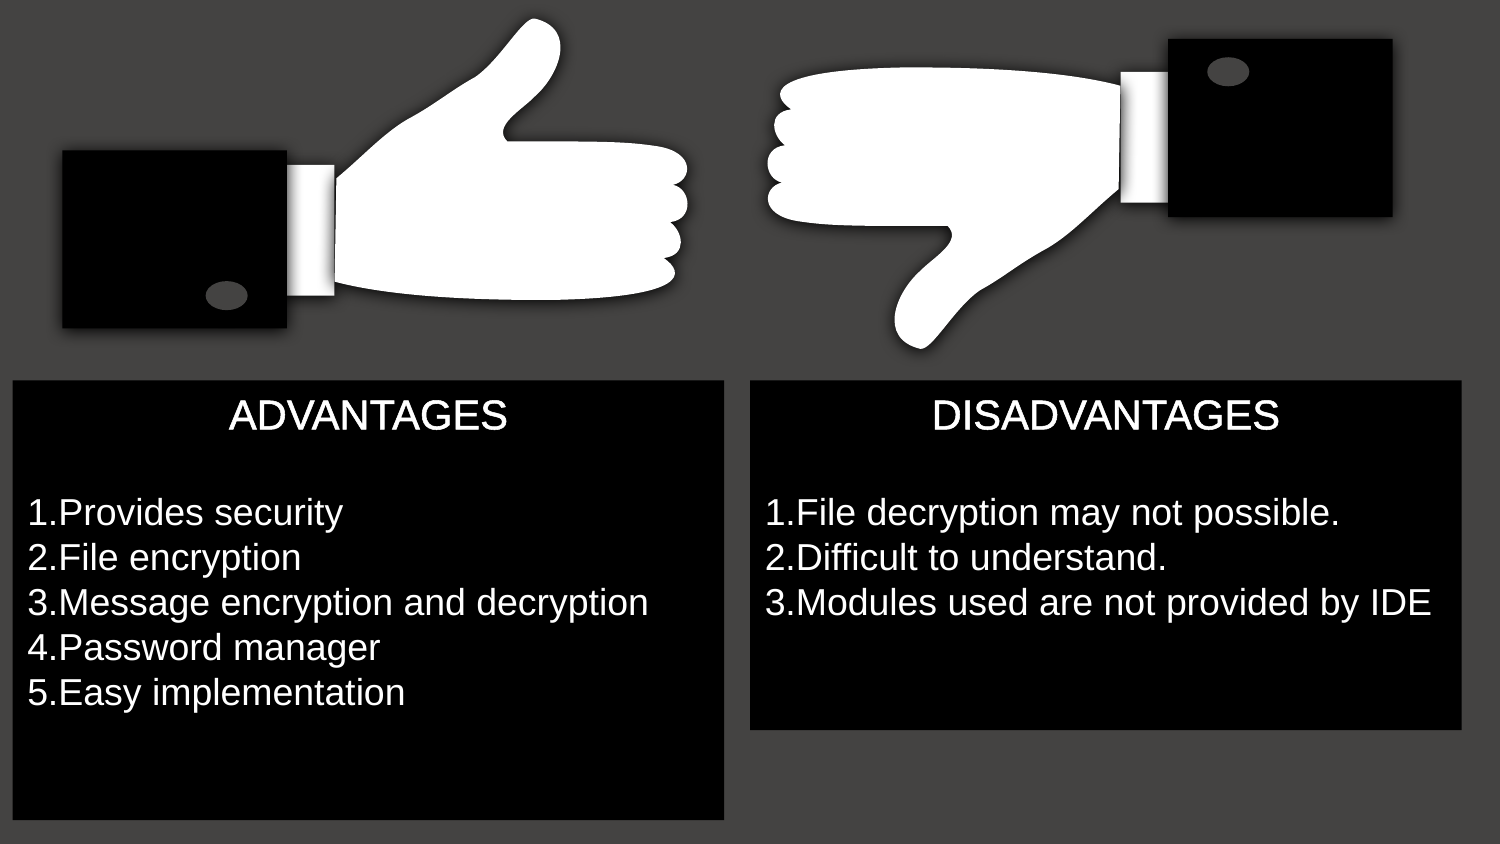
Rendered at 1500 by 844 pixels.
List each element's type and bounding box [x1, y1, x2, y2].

text_box [767, 38, 1393, 349]
text_box [749, 380, 1463, 825]
text_box [12, 380, 726, 825]
text_box [62, 18, 688, 329]
